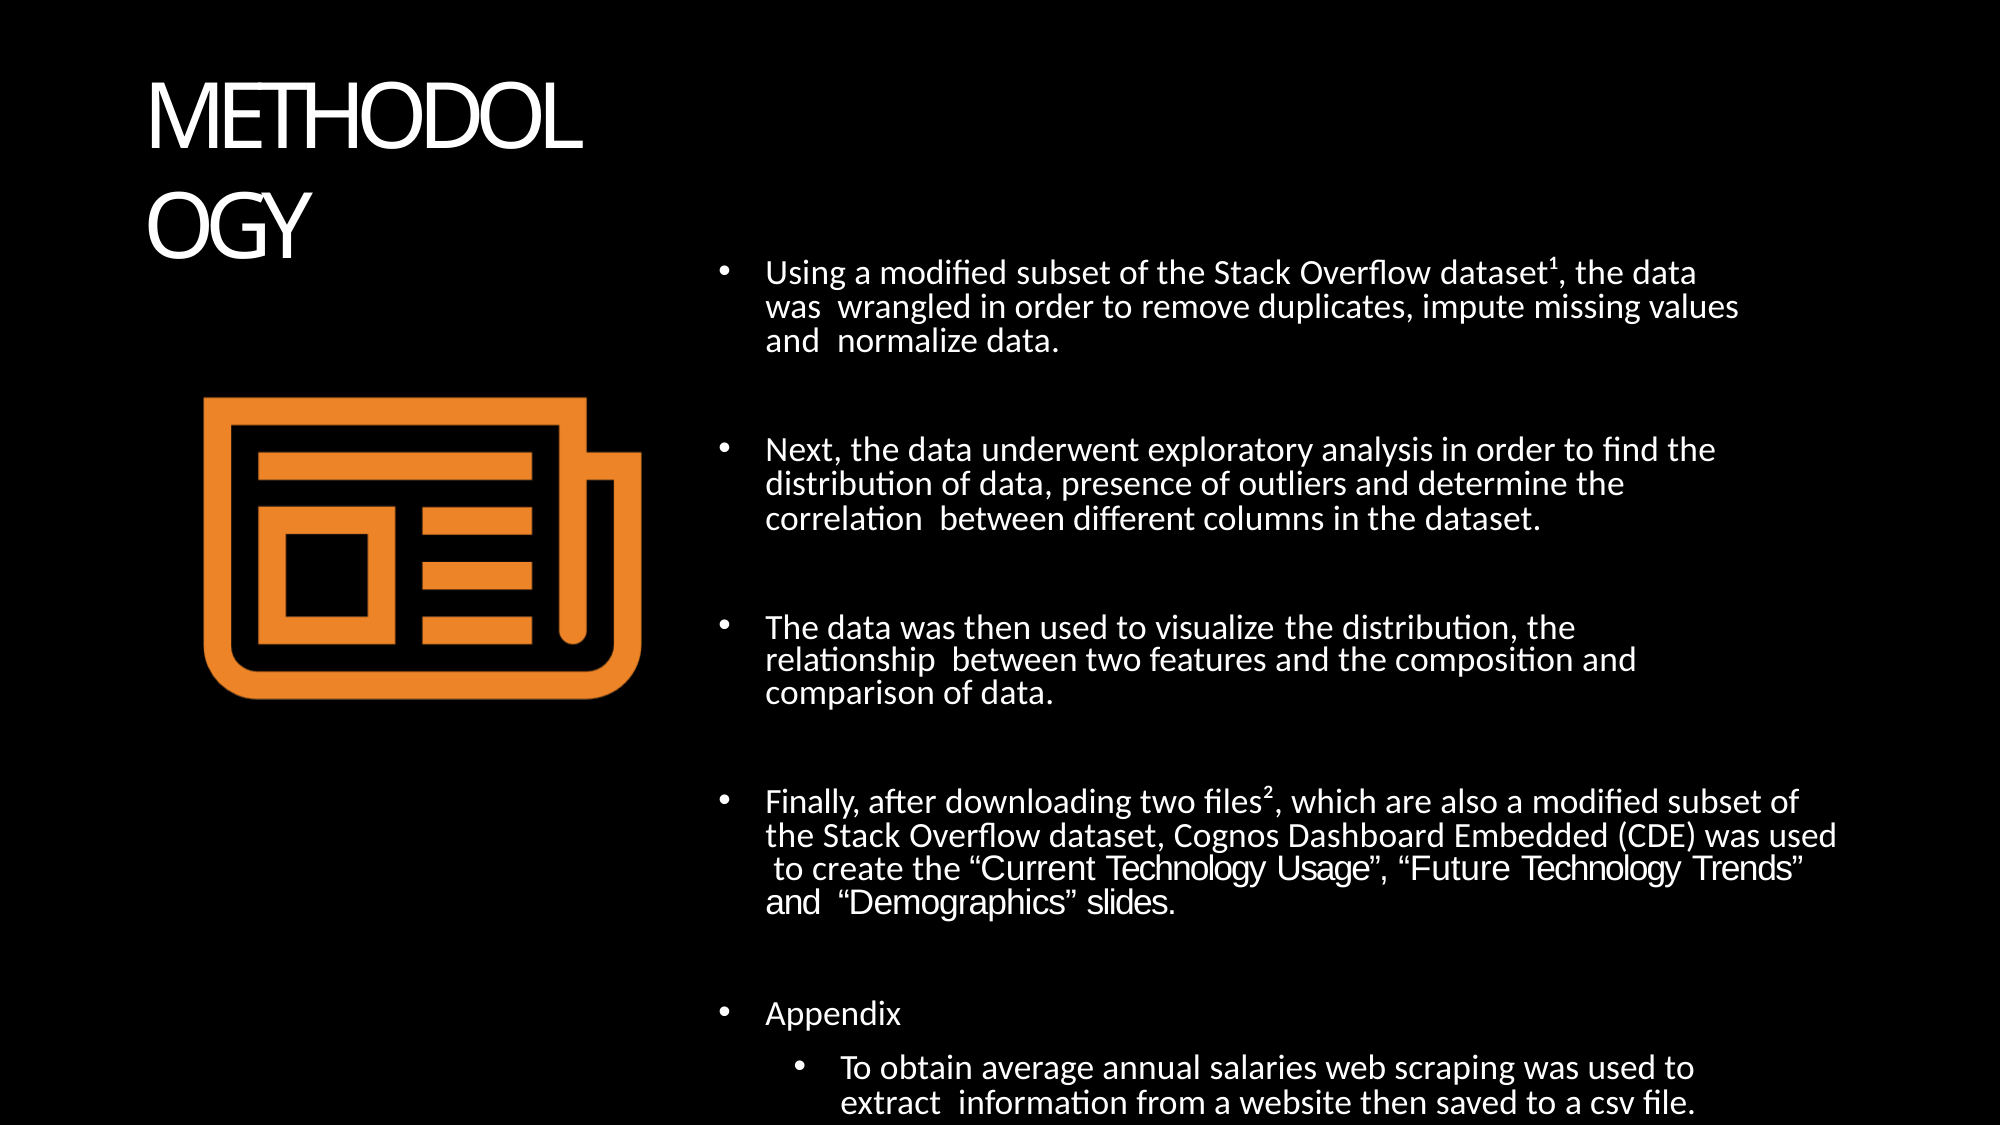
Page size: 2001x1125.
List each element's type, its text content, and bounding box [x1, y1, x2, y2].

title METHODOLOGY [141, 54, 630, 278]
text_box [160, 299, 685, 825]
text_box Using a modified subset of the Stack Overflow dataset¹, the data was wrangled in order to remove duplicates, impute missing values and normalize data. Next, the data underwent exploratory analysis in order to find the distribution of data, presence of outliers and determine the correlation between different columns in the dataset. The data was then used to visualize the distribution, the relationship between two features and the composition and comparison of data. Finally, after downloading two files², which are also a modified subset of the Stack Overflow dataset, Cognos Dashboard Embedded (CDE) was used to create the “Current Technology Usage”, “Future Technology Trends” and “Demographics” slides. Appendix To obtain average annual salaries web scraping was used to extract information from a website then saved to a csv file. [716, 246, 1840, 1122]
